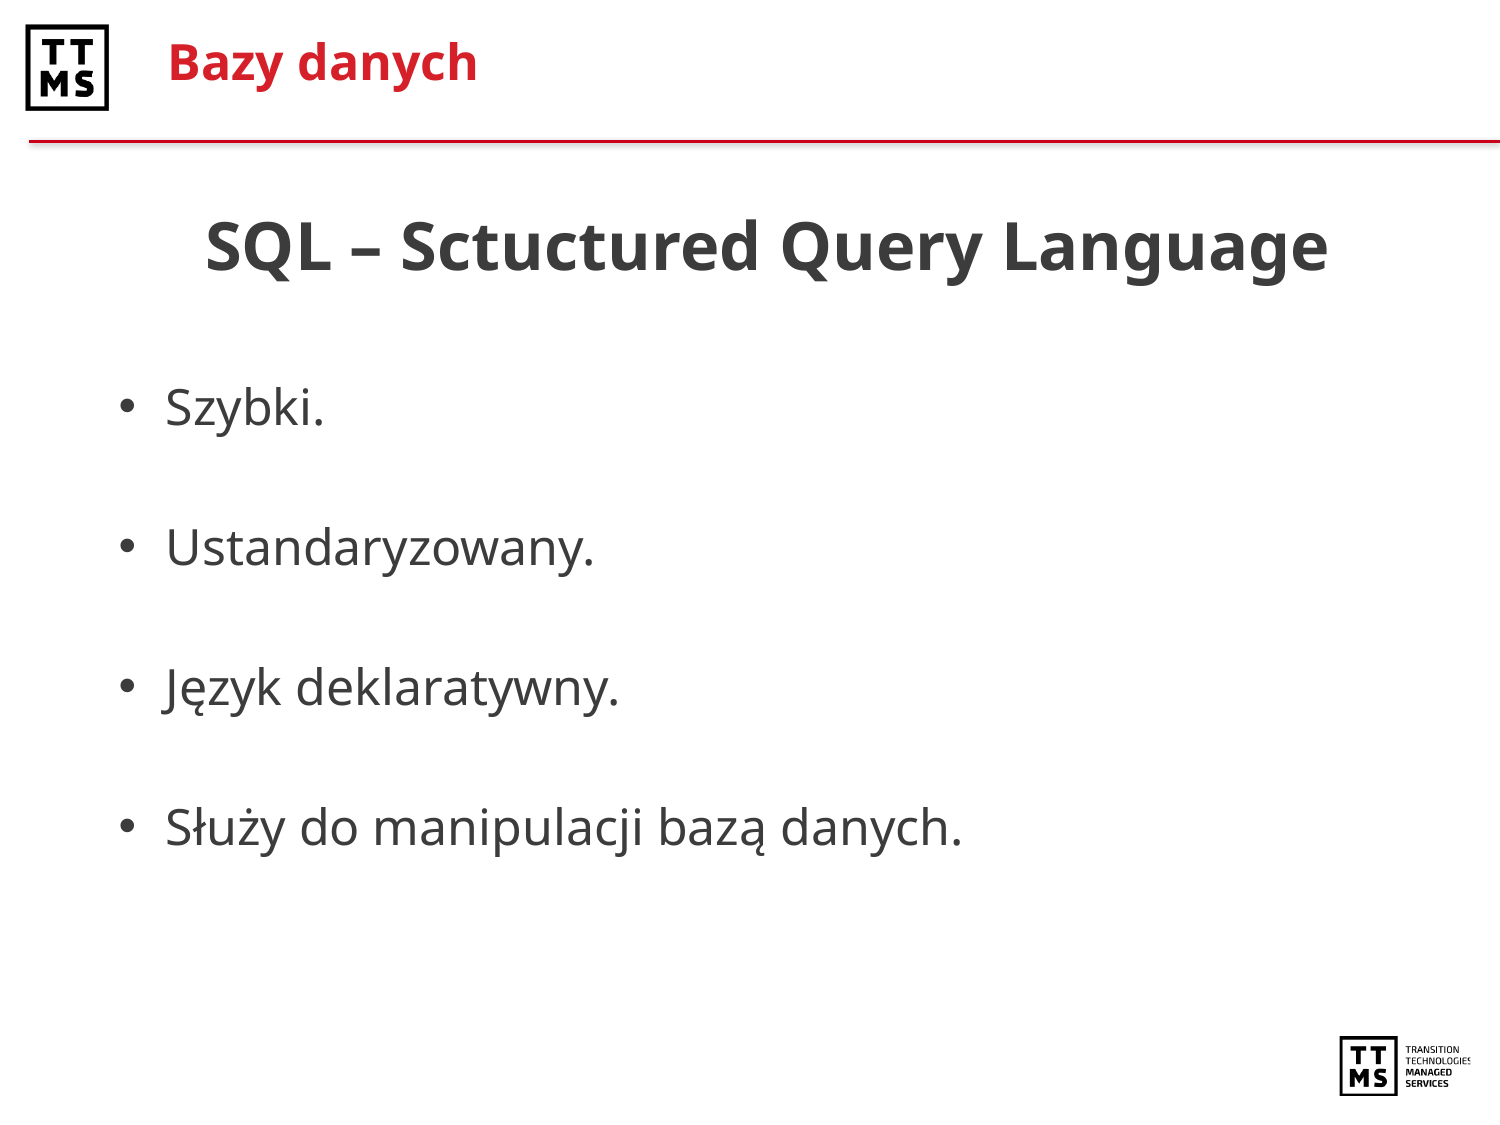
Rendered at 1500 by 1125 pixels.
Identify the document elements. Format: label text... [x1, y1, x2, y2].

list SQL – Sctuctured Query Language Szybki. Ustandaryzowany. Język deklaratywny. Służy do manipulacji bazą danych. [103, 196, 1434, 999]
picture [25, 24, 109, 111]
title Bazy danych [120, 2, 1500, 124]
